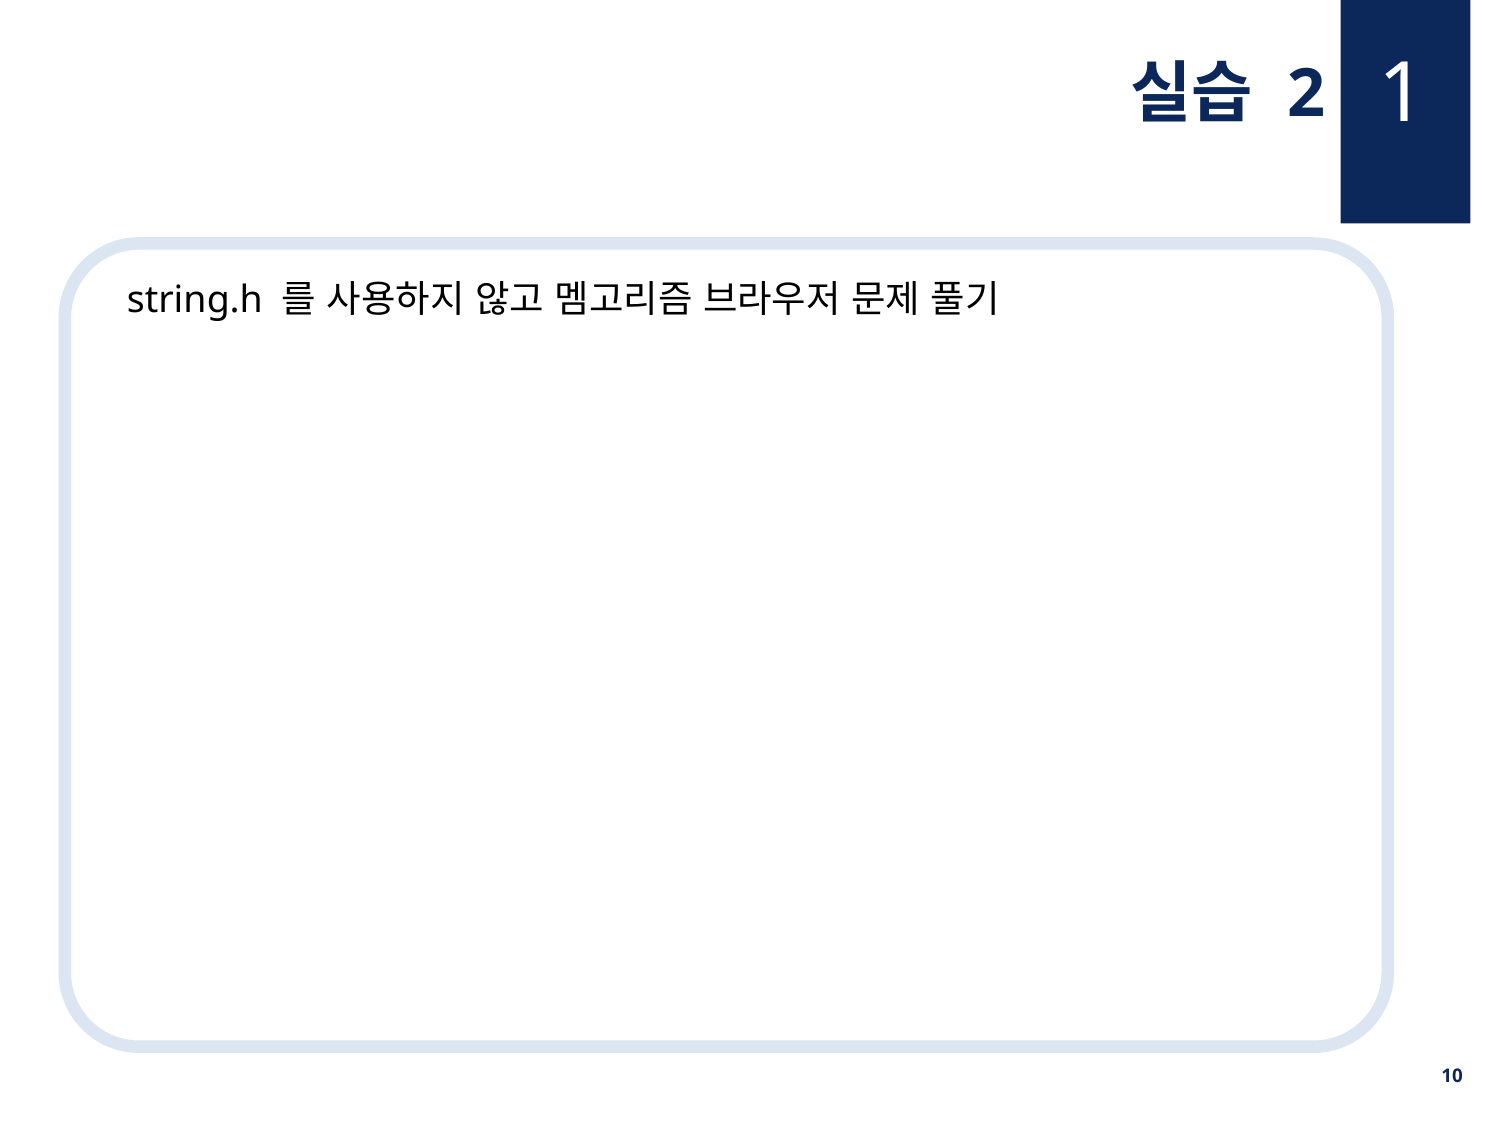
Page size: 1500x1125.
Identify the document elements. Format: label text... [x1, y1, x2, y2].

slide_number 10 [1128, 1046, 1478, 1107]
text_box [62, 241, 1390, 1049]
text_box string.h 를 사용하지 않고 멤고리즘 브라우저 문제 풀기 [112, 267, 1388, 327]
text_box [1363, 30, 1459, 150]
text_box 실습 2 [978, 42, 1338, 138]
text_box [1338, 0, 1473, 226]
